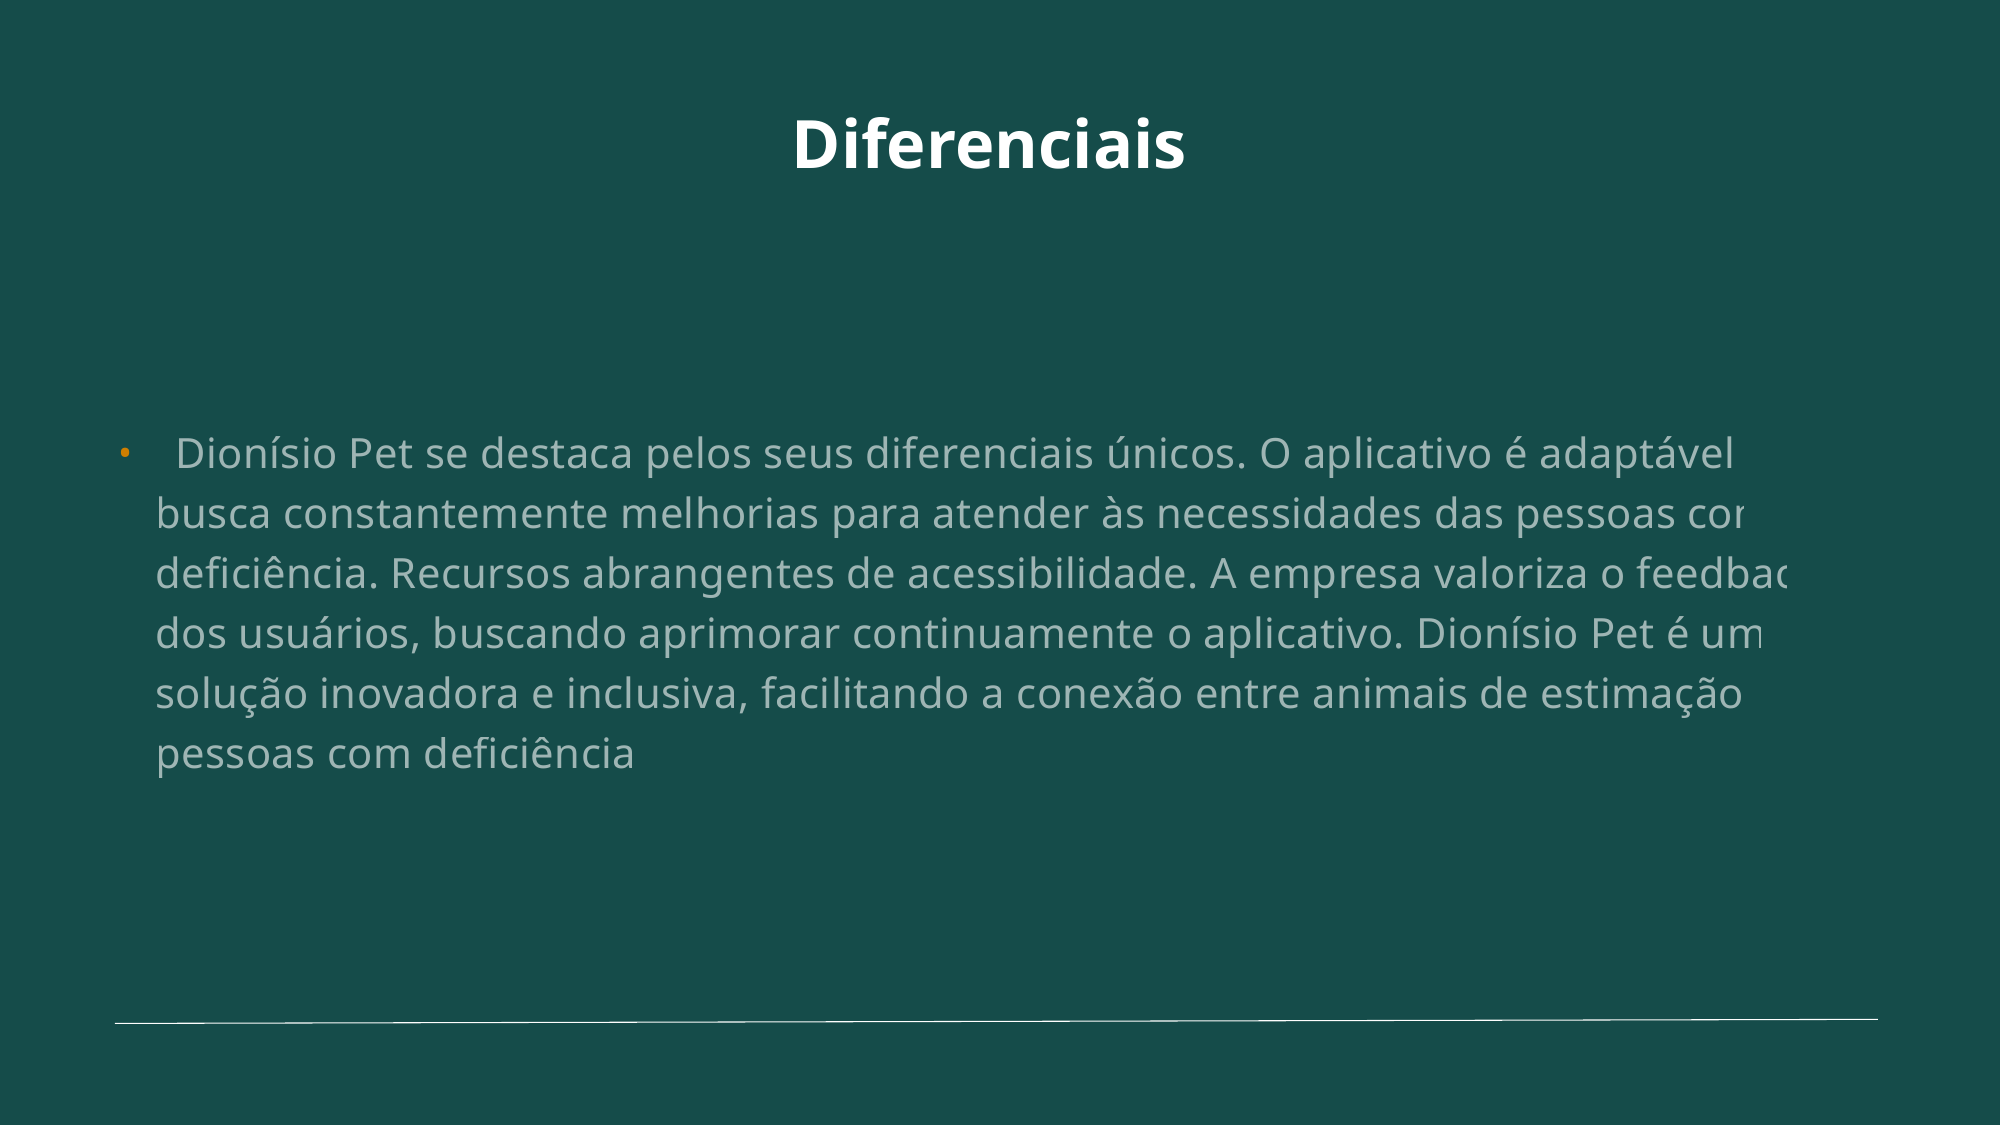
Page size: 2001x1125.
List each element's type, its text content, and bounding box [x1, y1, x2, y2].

title Diferenciais [118, 101, 1878, 344]
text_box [114, 1019, 1878, 1024]
list Dionísio Pet se destaca pelos seus diferenciais únicos. O aplicativo é adaptável e busca constantemente melhorias para atender às necessidades das pessoas com deficiência. Recursos abrangentes de acessibilidade. A empresa valoriza o feedback dos usuários, buscando aprimorar continuamente o aplicativo. Dionísio Pet é uma solução inovadora e inclusiva, facilitando a conexão entre animais de estimação e pessoas com deficiência. [118, 416, 1878, 947]
